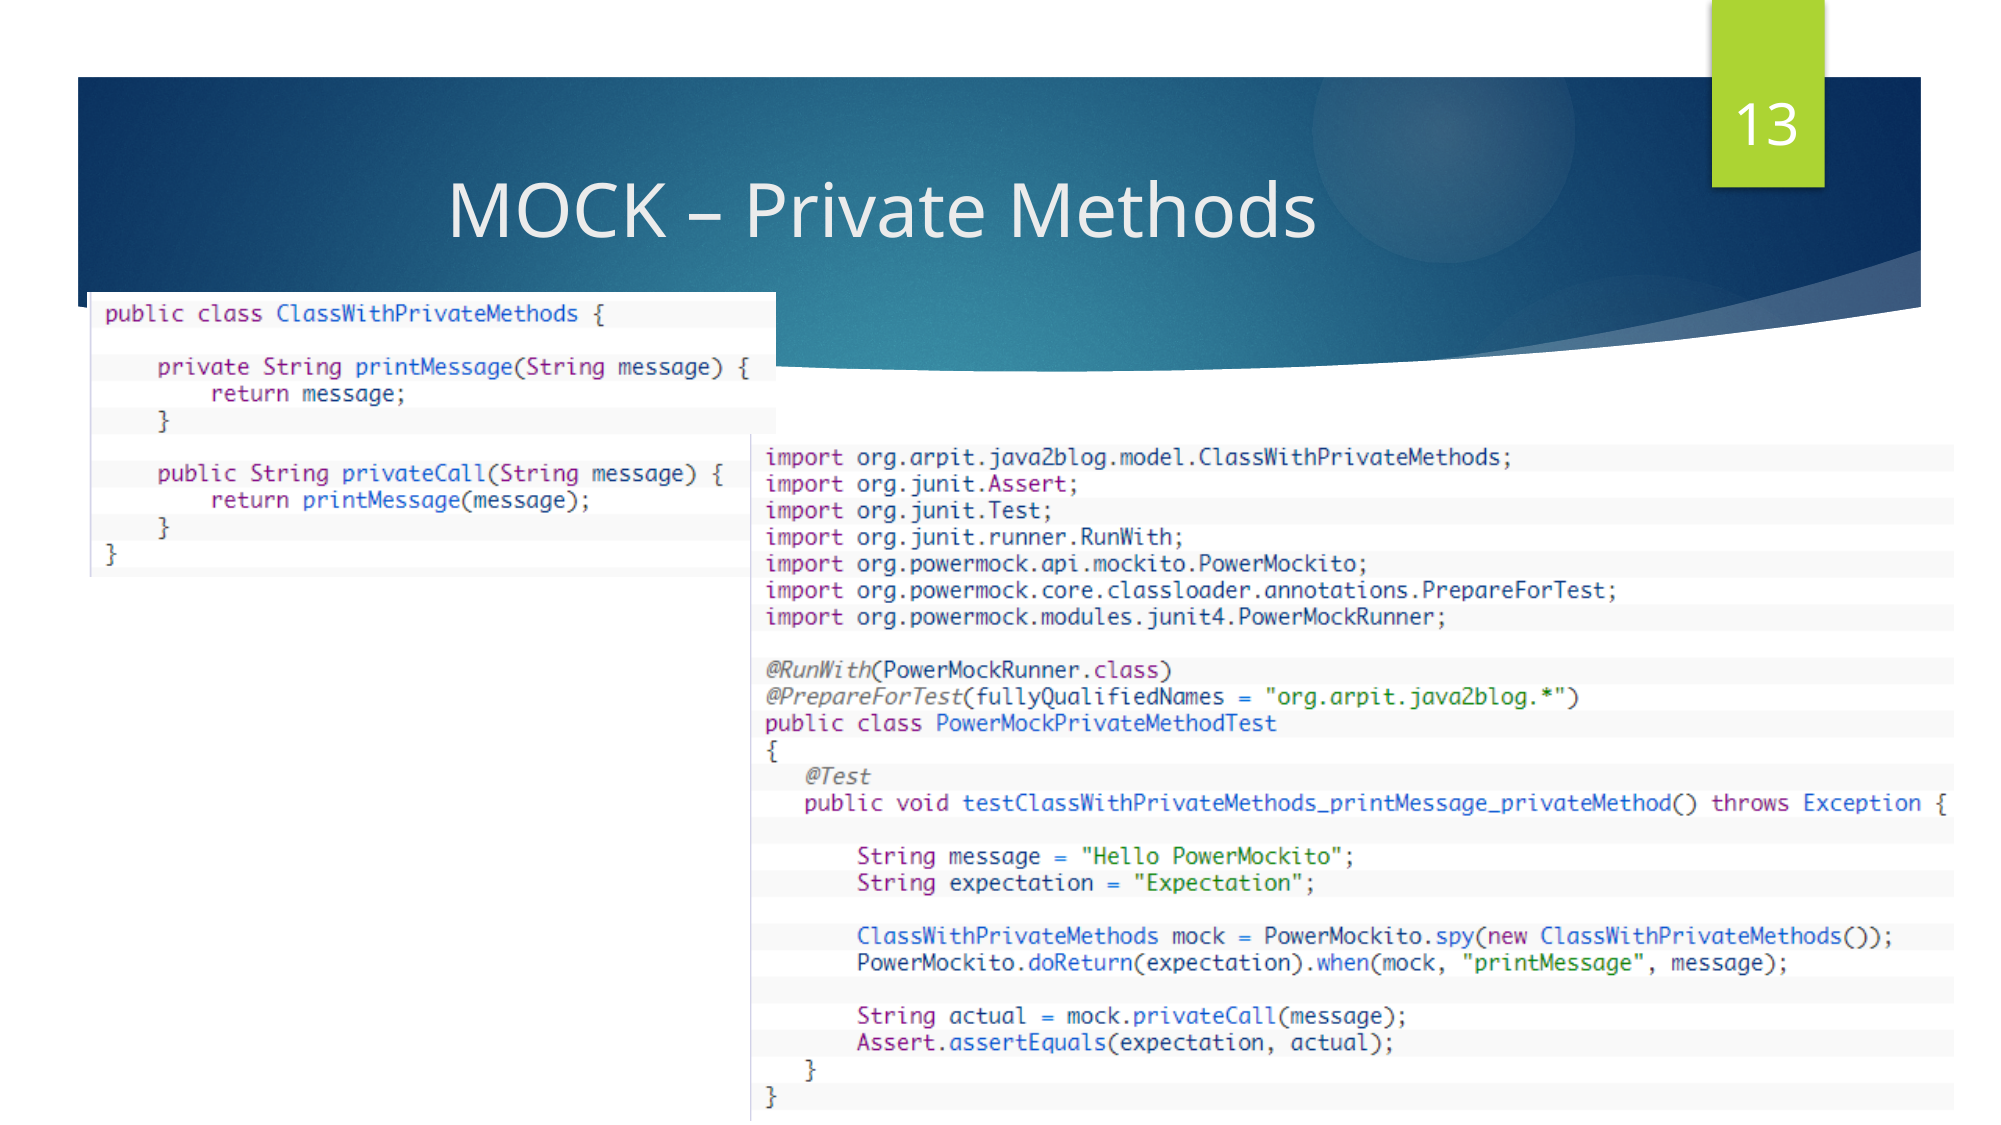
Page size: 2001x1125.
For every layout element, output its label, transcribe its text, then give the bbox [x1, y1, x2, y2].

picture [87, 292, 1954, 1121]
slide_number 13 [1698, 48, 1836, 175]
title MOCK – Private Methods [431, 149, 1869, 266]
